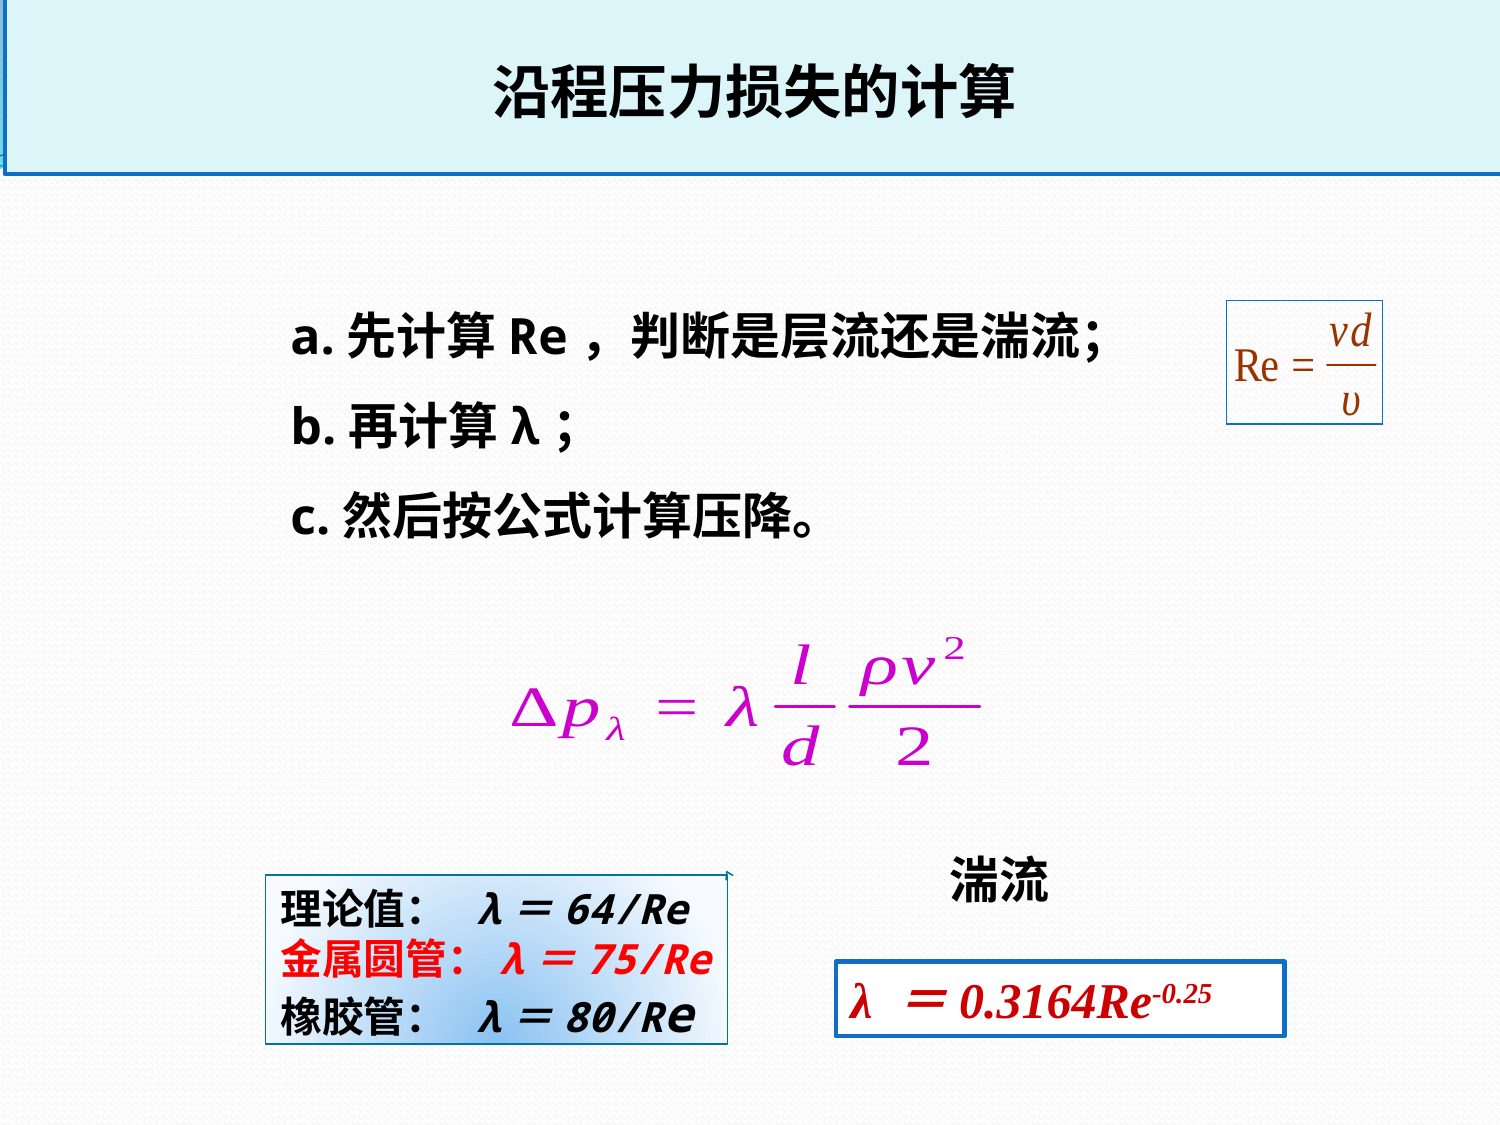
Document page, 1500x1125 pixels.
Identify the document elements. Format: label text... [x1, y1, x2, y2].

text_box 沿程压力损失的计算 [3, 0, 1500, 176]
text_box 湍流 [934, 841, 1065, 917]
text_box λ ＝0.3164Re-0.25 [834, 959, 1287, 1038]
text_box 理论值： λ＝64/Re 金属圆管：λ＝75/Re 橡胶管： λ＝80/Re [265, 871, 734, 1045]
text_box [497, 621, 995, 776]
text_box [1227, 300, 1383, 424]
text_box a.先计算Re，判断是层流还是湍流； b.再计算λ； c.然后按公式计算压降。 [275, 267, 1146, 552]
